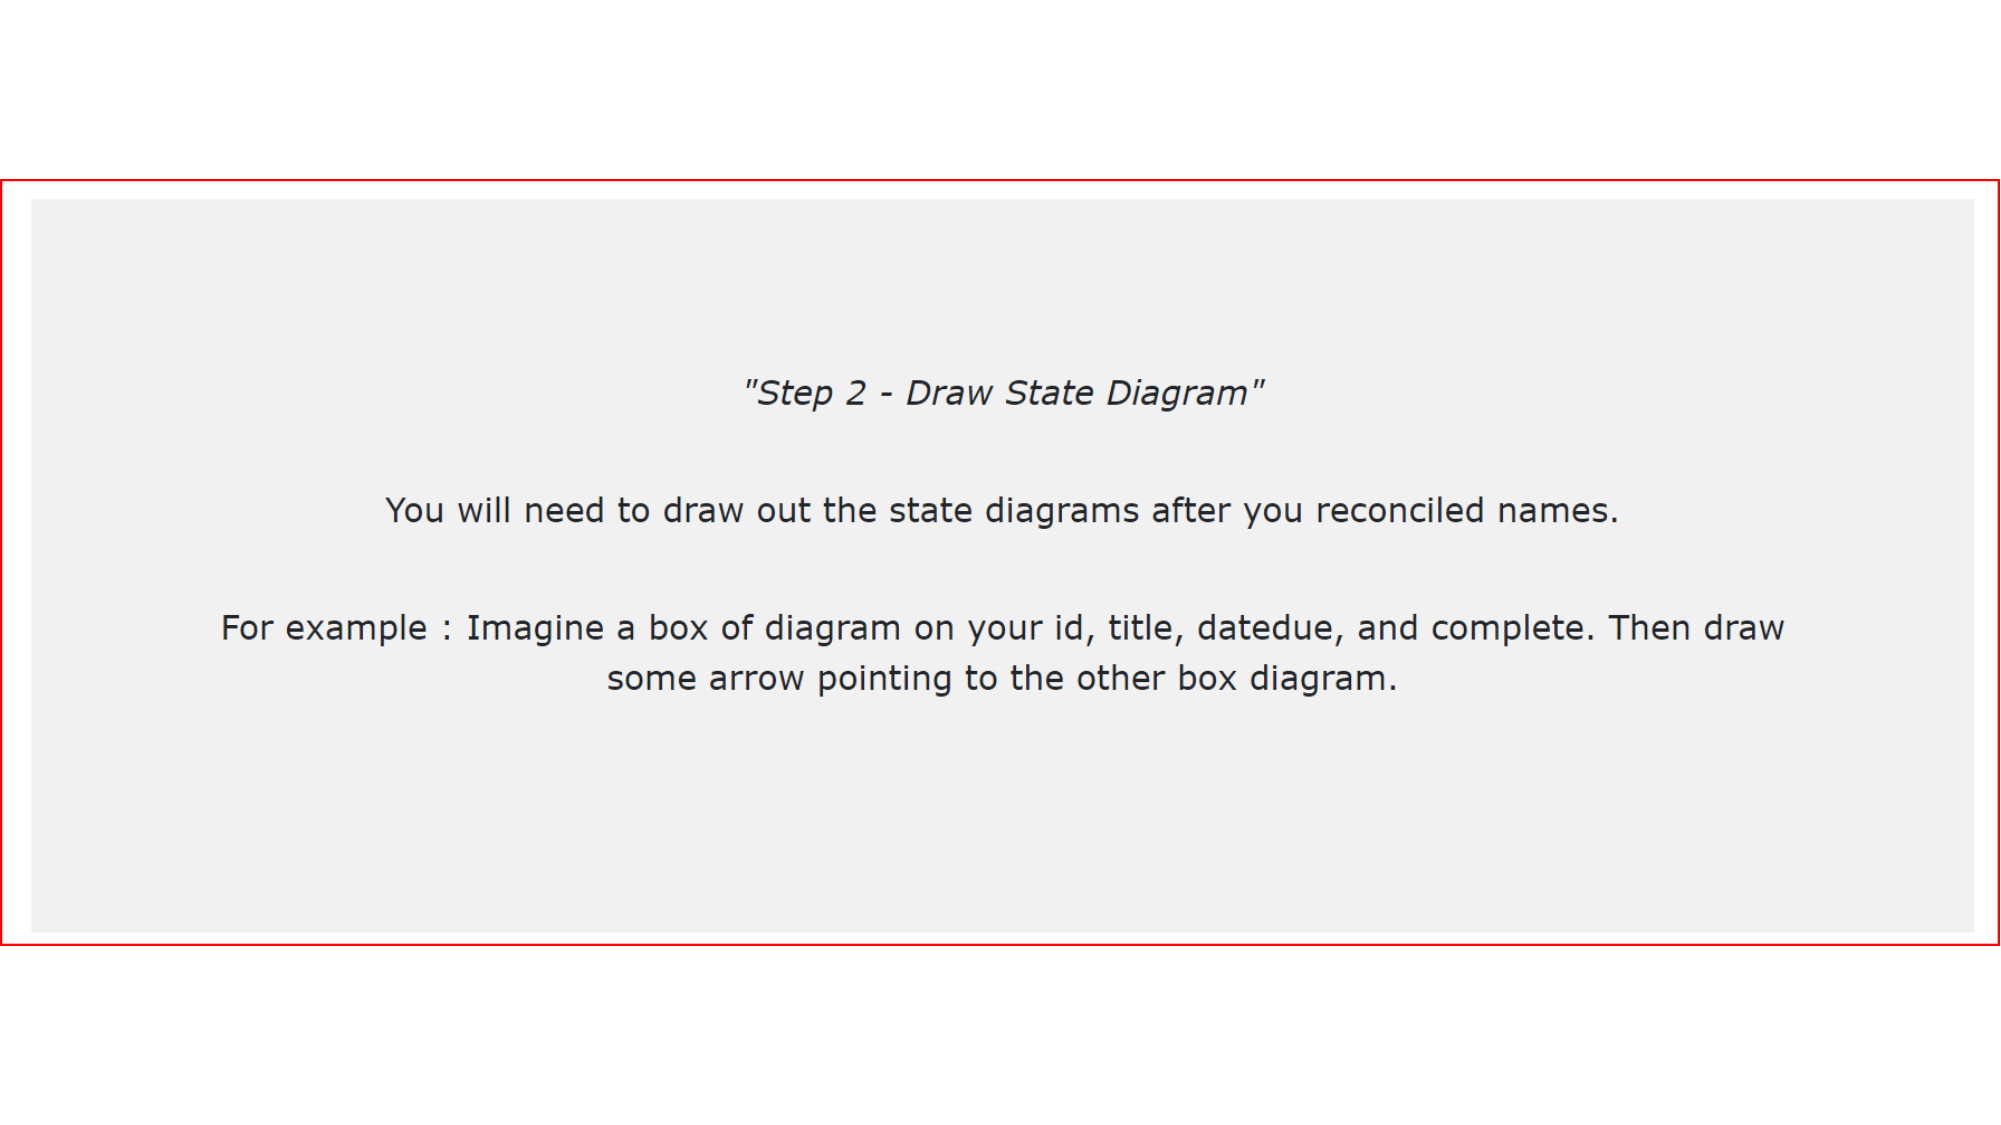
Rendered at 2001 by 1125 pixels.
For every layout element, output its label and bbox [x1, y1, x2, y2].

picture [0, 179, 2000, 946]
